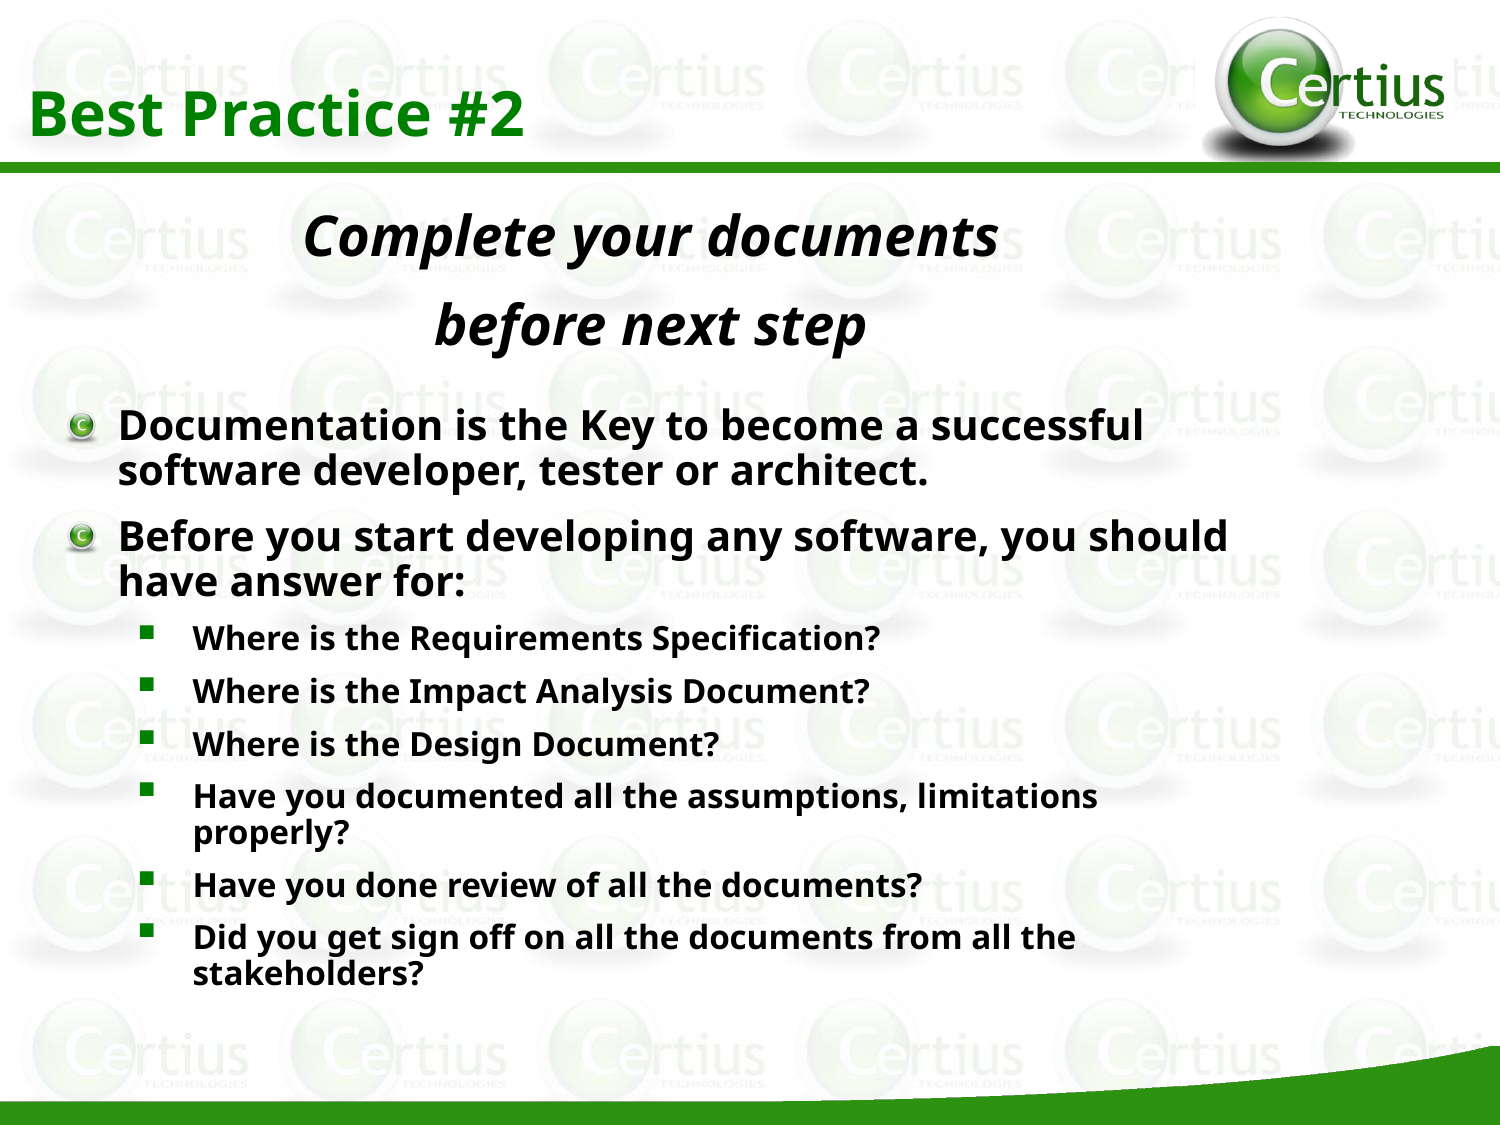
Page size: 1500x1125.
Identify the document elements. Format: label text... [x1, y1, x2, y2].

text_box Best Practice #2 [12, 18, 1180, 157]
picture [0, 0, 1500, 1125]
text_box Complete your documents before next step [40, 200, 1263, 367]
text_box Documentation is the Key to become a successful software developer, tester or architect. Before you start developing any software, you should have answer for: Where is the Requirements Specification? Where is the Impact Analysis Document? Where is the Design Document? Have you documented all the assumptions, limitations properly? Have you done review of all the documents? Did you get sign off on all the documents from all the stakeholders? [46, 397, 1269, 1009]
